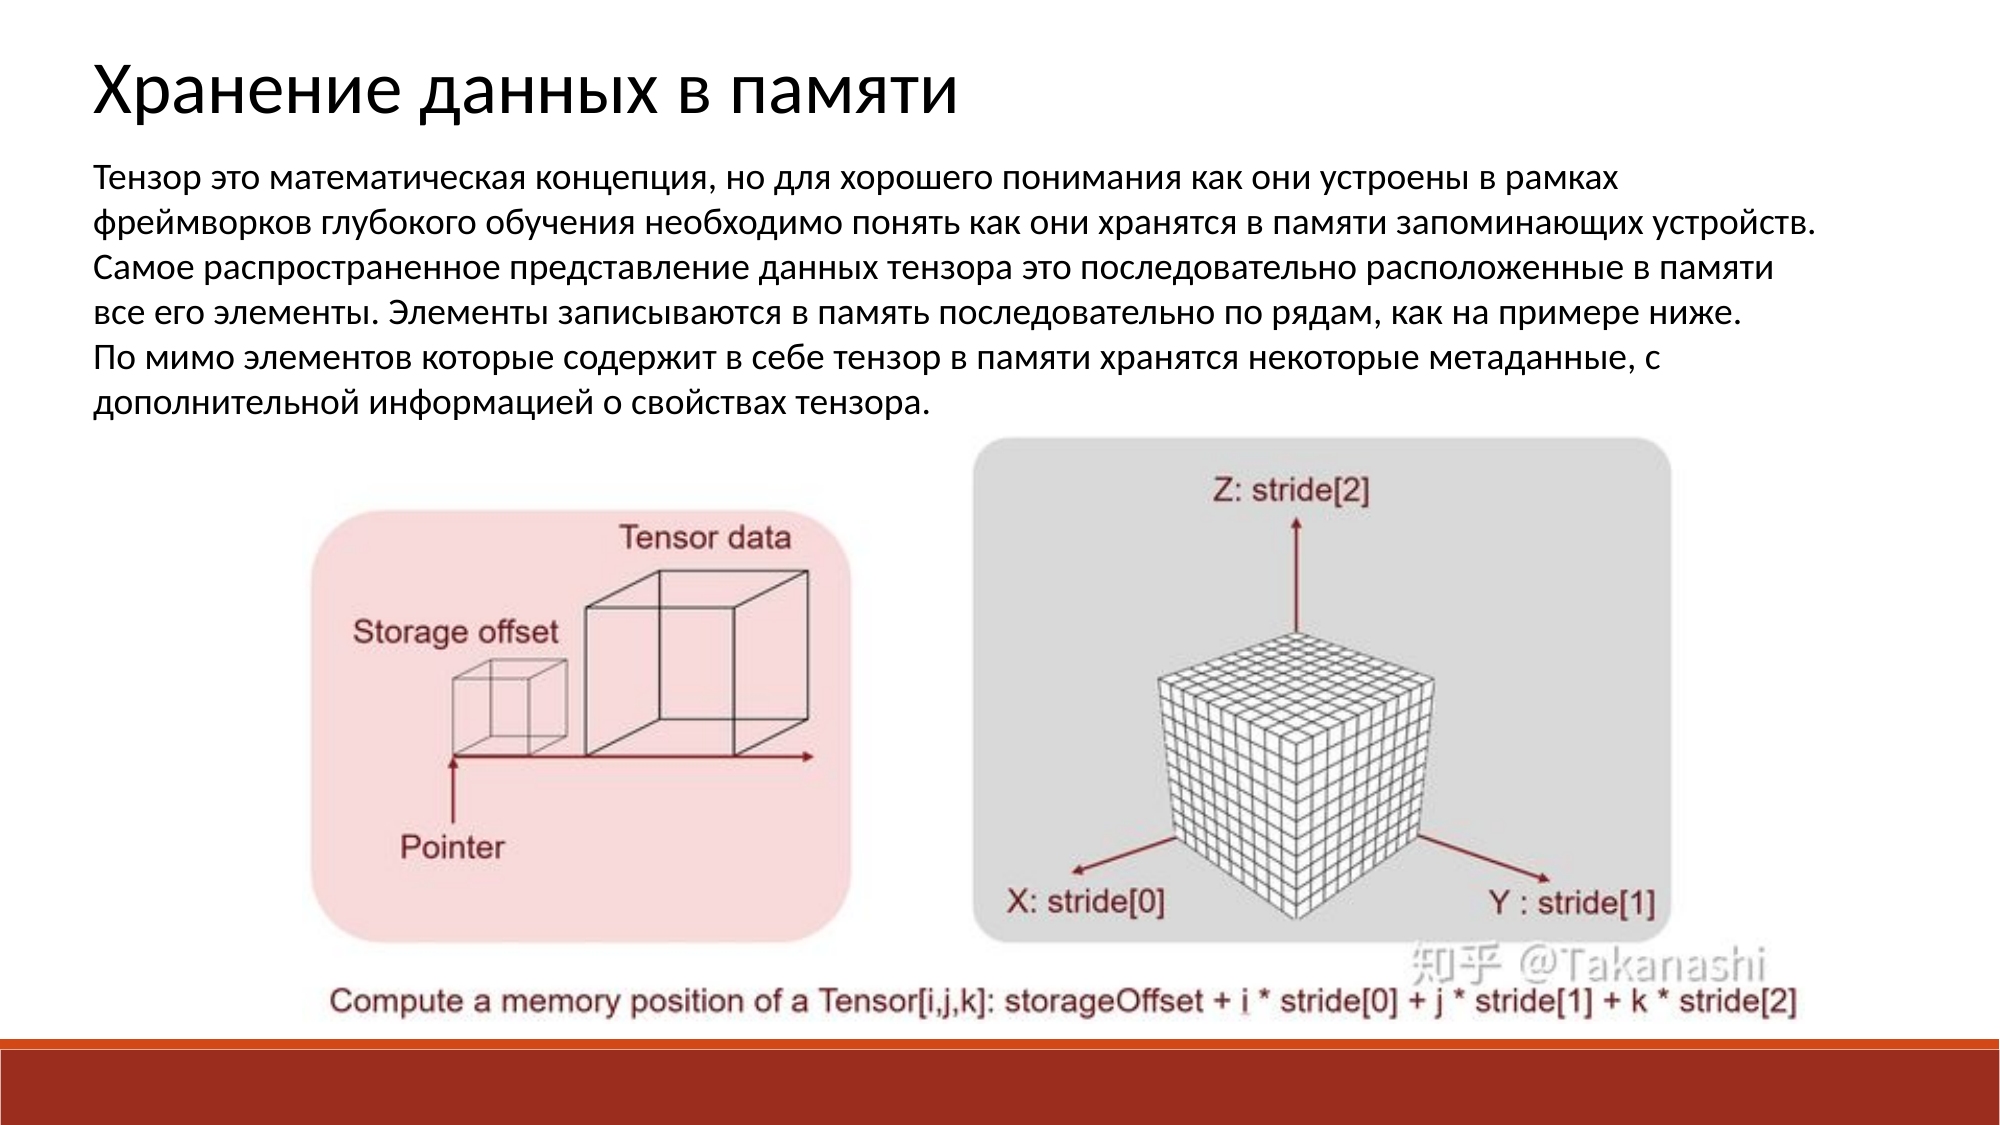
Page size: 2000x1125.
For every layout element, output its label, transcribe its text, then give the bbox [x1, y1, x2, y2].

text_box Тензор это математическая концепция, но для хорошего понимания как они устроены в рамках фреймворков глубокого обучения необходимо понять как они хранятся в памяти запоминающих устройств. Самое распространенное представление данных тензора это последовательно расположенные в памяти все его элементы. Элементы записываются в память последовательно по рядам, как на примере ниже. По мимо элементов которые содержит в себе тензор в памяти хранятся некоторые метаданные, с дополнительной информацией о свойствах тензора. [78, 144, 1839, 430]
text_box Хранение данных в памяти [78, 31, 2000, 136]
picture [302, 419, 1805, 1024]
